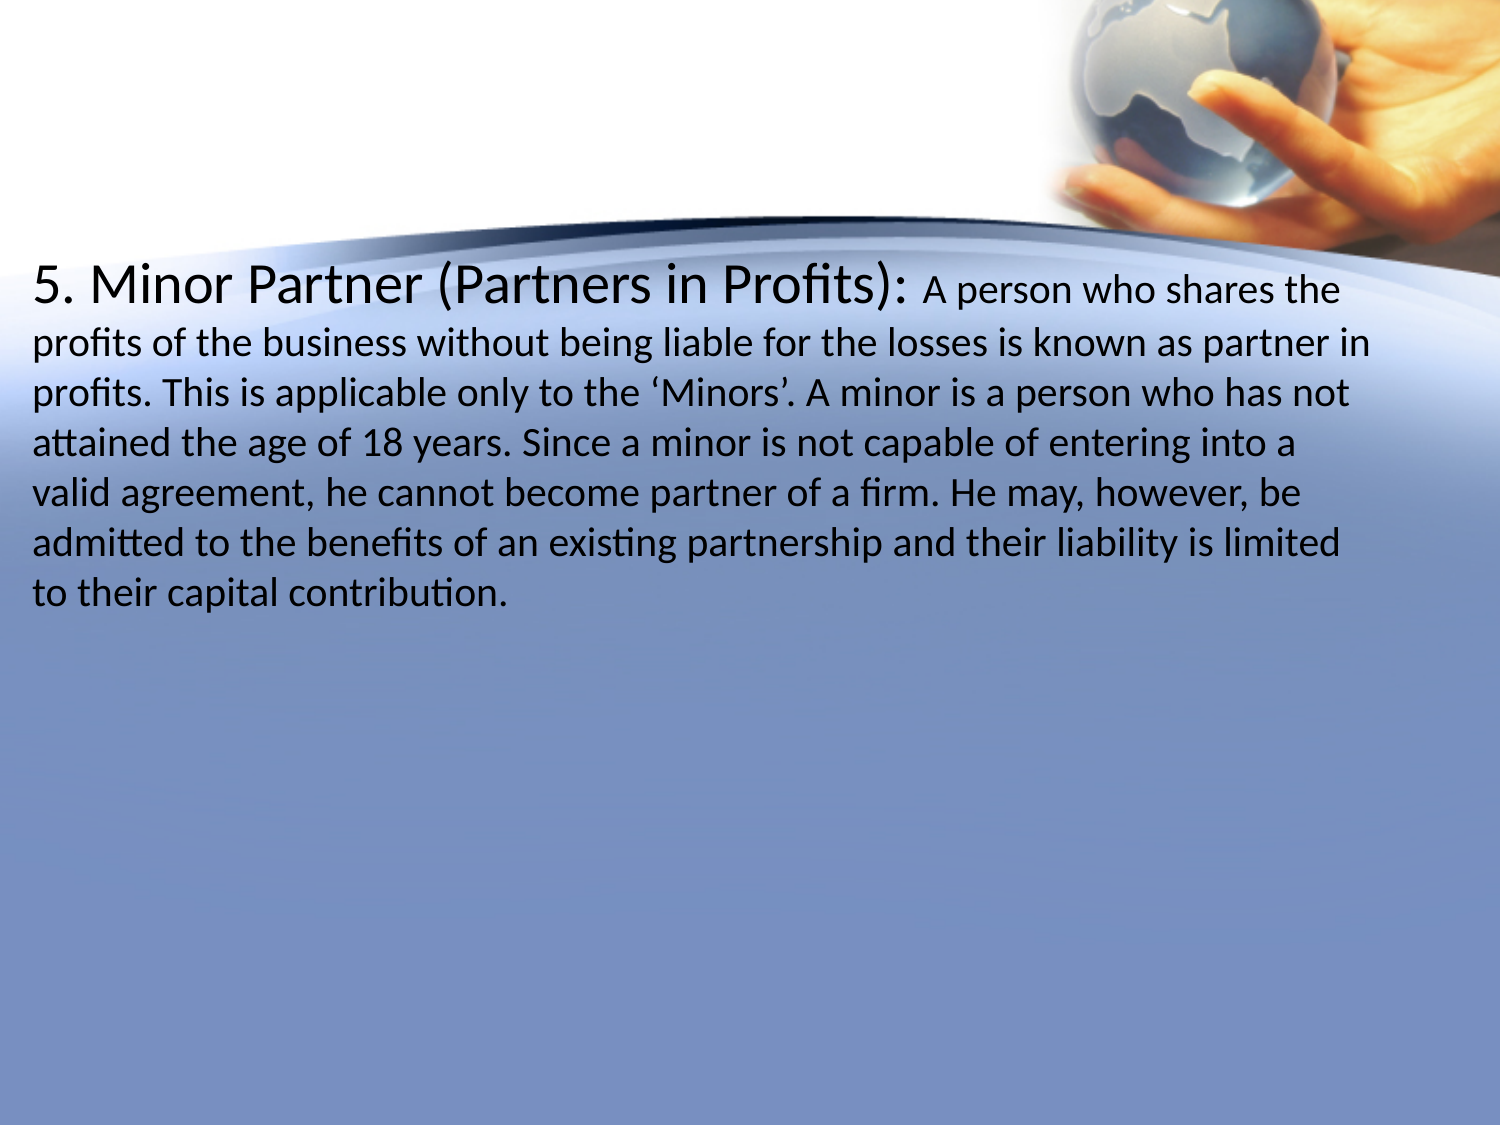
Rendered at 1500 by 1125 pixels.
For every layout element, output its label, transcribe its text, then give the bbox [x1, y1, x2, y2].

list 5. Minor Partner (Partners in Profits): A person who shares the profits of the business without being liable for the losses is known as partner in profits. This is applicable only to the ‘Minors’. A minor is a person who has not attained the age of 18 years. Since a minor is not capable of entering into a valid agreement, he cannot become partner of a firm. He may, however, be admitted to the benefits of an existing partnership and their liability is limited to their capital contribution. [17, 237, 1393, 975]
picture [0, 0, 1500, 1125]
